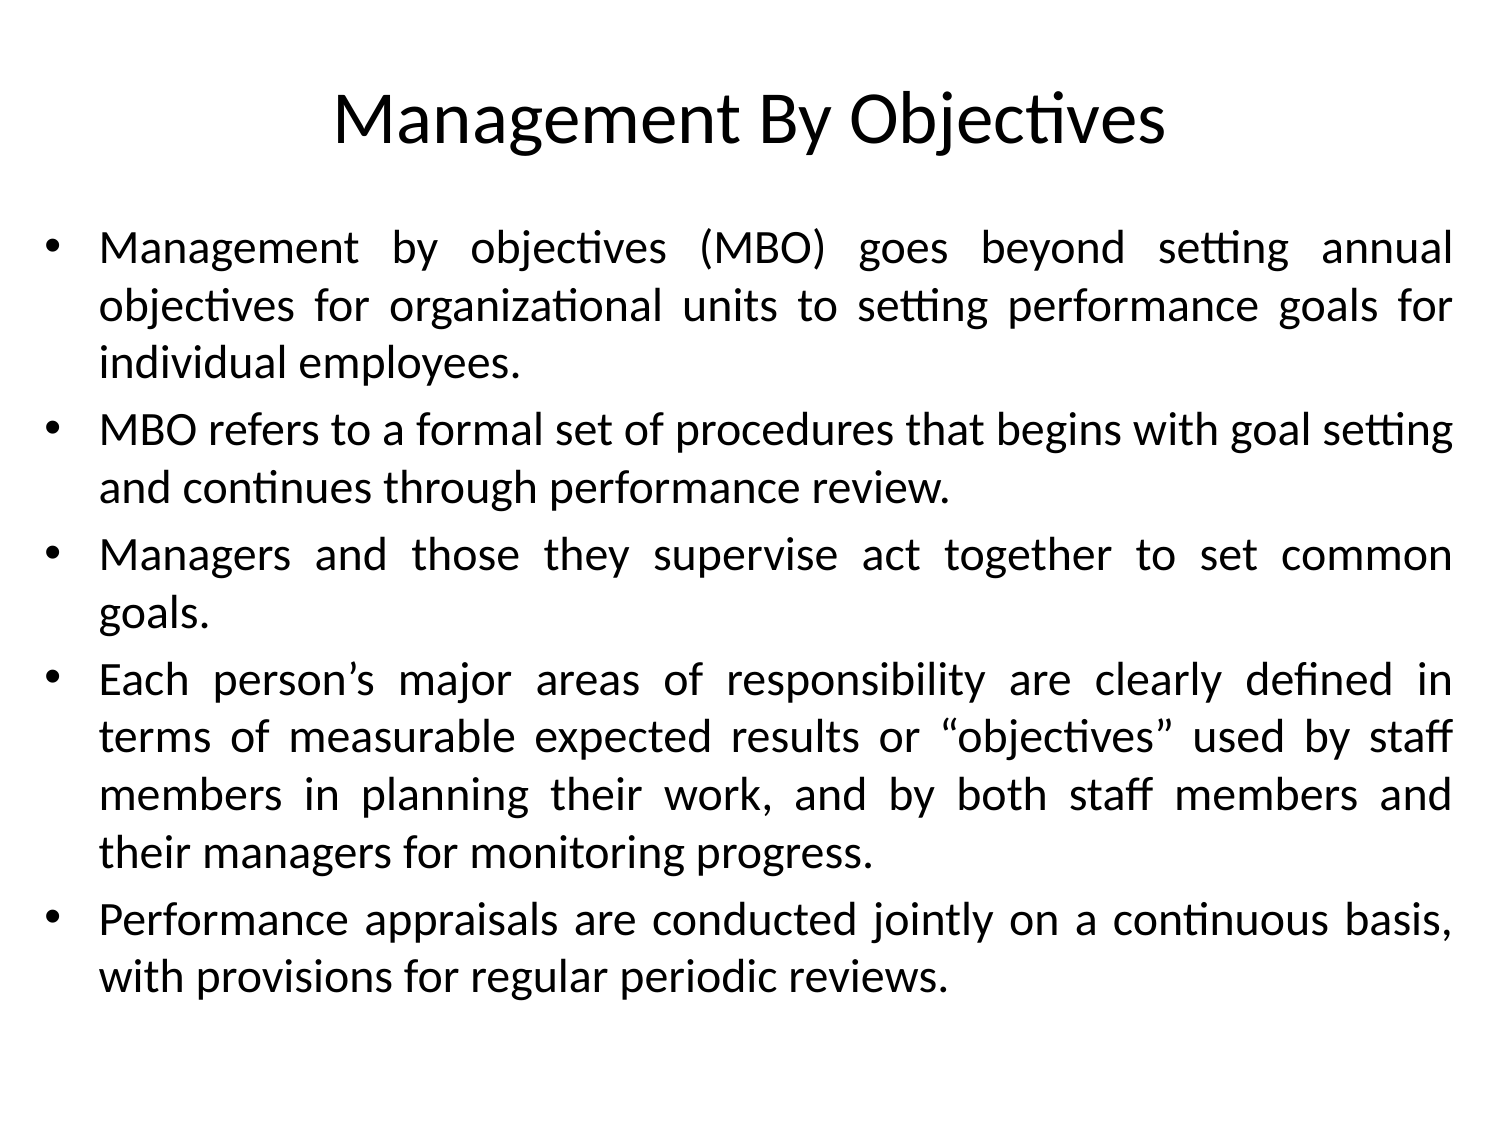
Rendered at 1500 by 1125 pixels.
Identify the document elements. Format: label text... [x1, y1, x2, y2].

list Management by objectives (MBO) goes beyond setting annual objectives for organizational units to setting performance goals for individual employees. MBO refers to a formal set of procedures that begins with goal setting and continues through performance review. Managers and those they supervise act together to set common goals. Each person’s major areas of responsibility are clearly defined in terms of measurable expected results or “objectives” used by staff members in planning their work, and by both staff members and their managers for monitoring progress. Performance appraisals are conducted jointly on a continuous basis, with provisions for regular periodic reviews. [29, 208, 1471, 1094]
title Management By Objectives [75, 30, 1425, 197]
